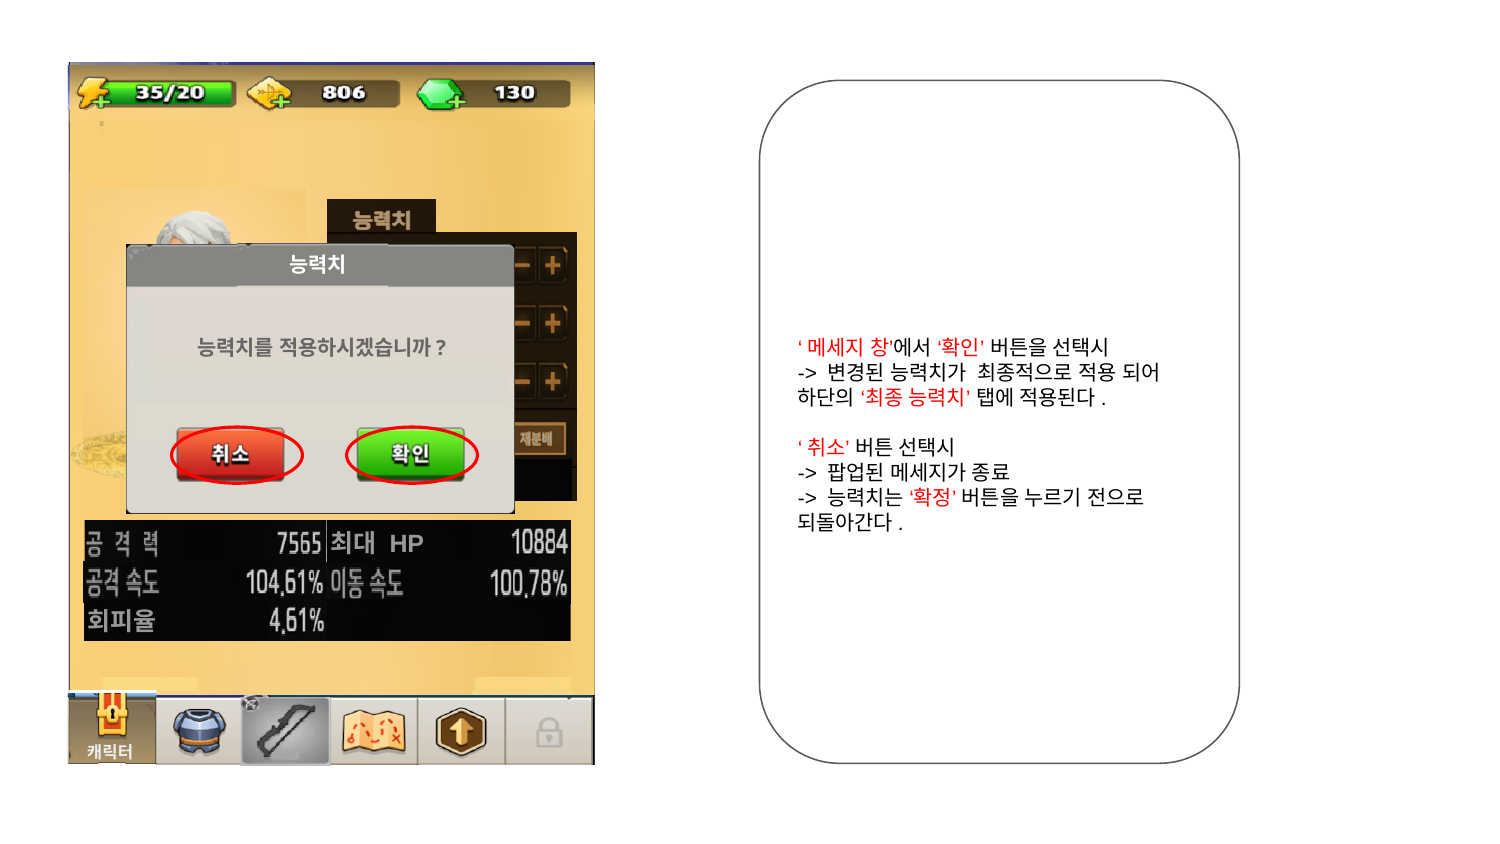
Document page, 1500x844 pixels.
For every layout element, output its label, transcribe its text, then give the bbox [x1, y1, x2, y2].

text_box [46, 62, 595, 767]
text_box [125, 243, 516, 515]
text_box ‘메세지 창’에서 ‘확인’ 버튼을 선택시 -> 변경된 능력치가 최종적으로 적용 되어 하단의 ‘최종 능력치’ 탭에 적용된다. ‘취소’ 버튼 선택시 -> 팝업된 메세지가 종료 -> 능력치는 ‘확정’ 버튼을 누르기 전으로 되돌아간다. [759, 80, 1240, 764]
